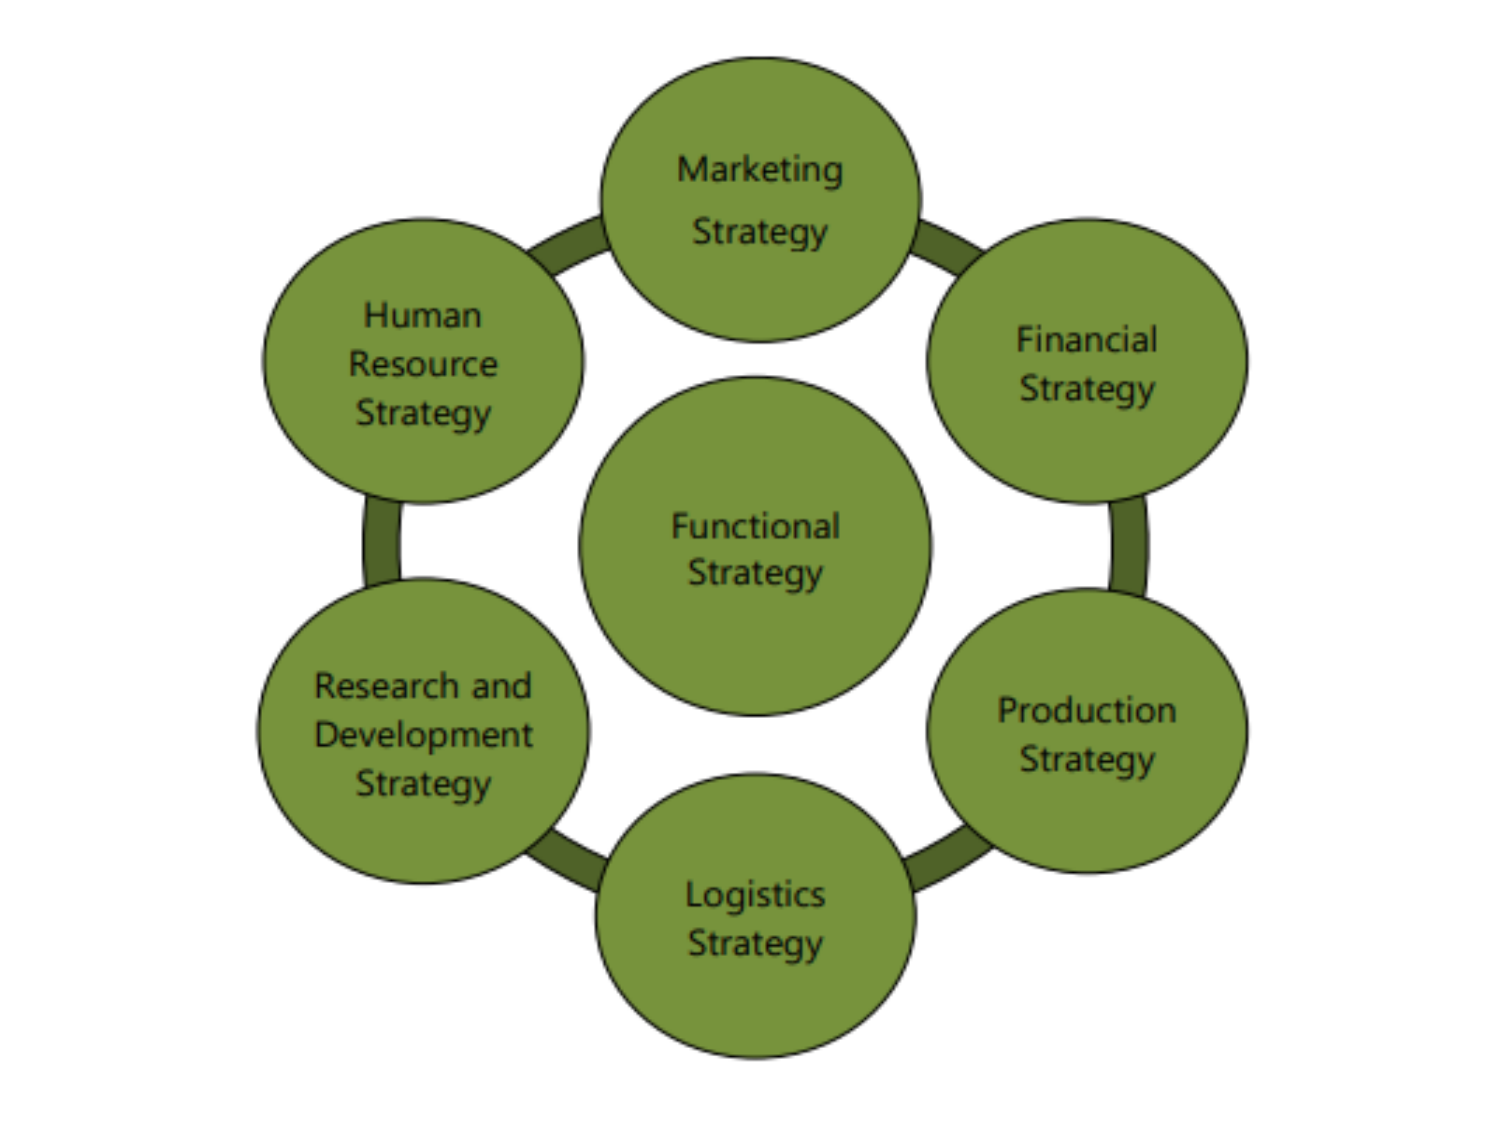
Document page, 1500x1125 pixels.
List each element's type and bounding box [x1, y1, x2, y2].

picture [88, 44, 1412, 1121]
